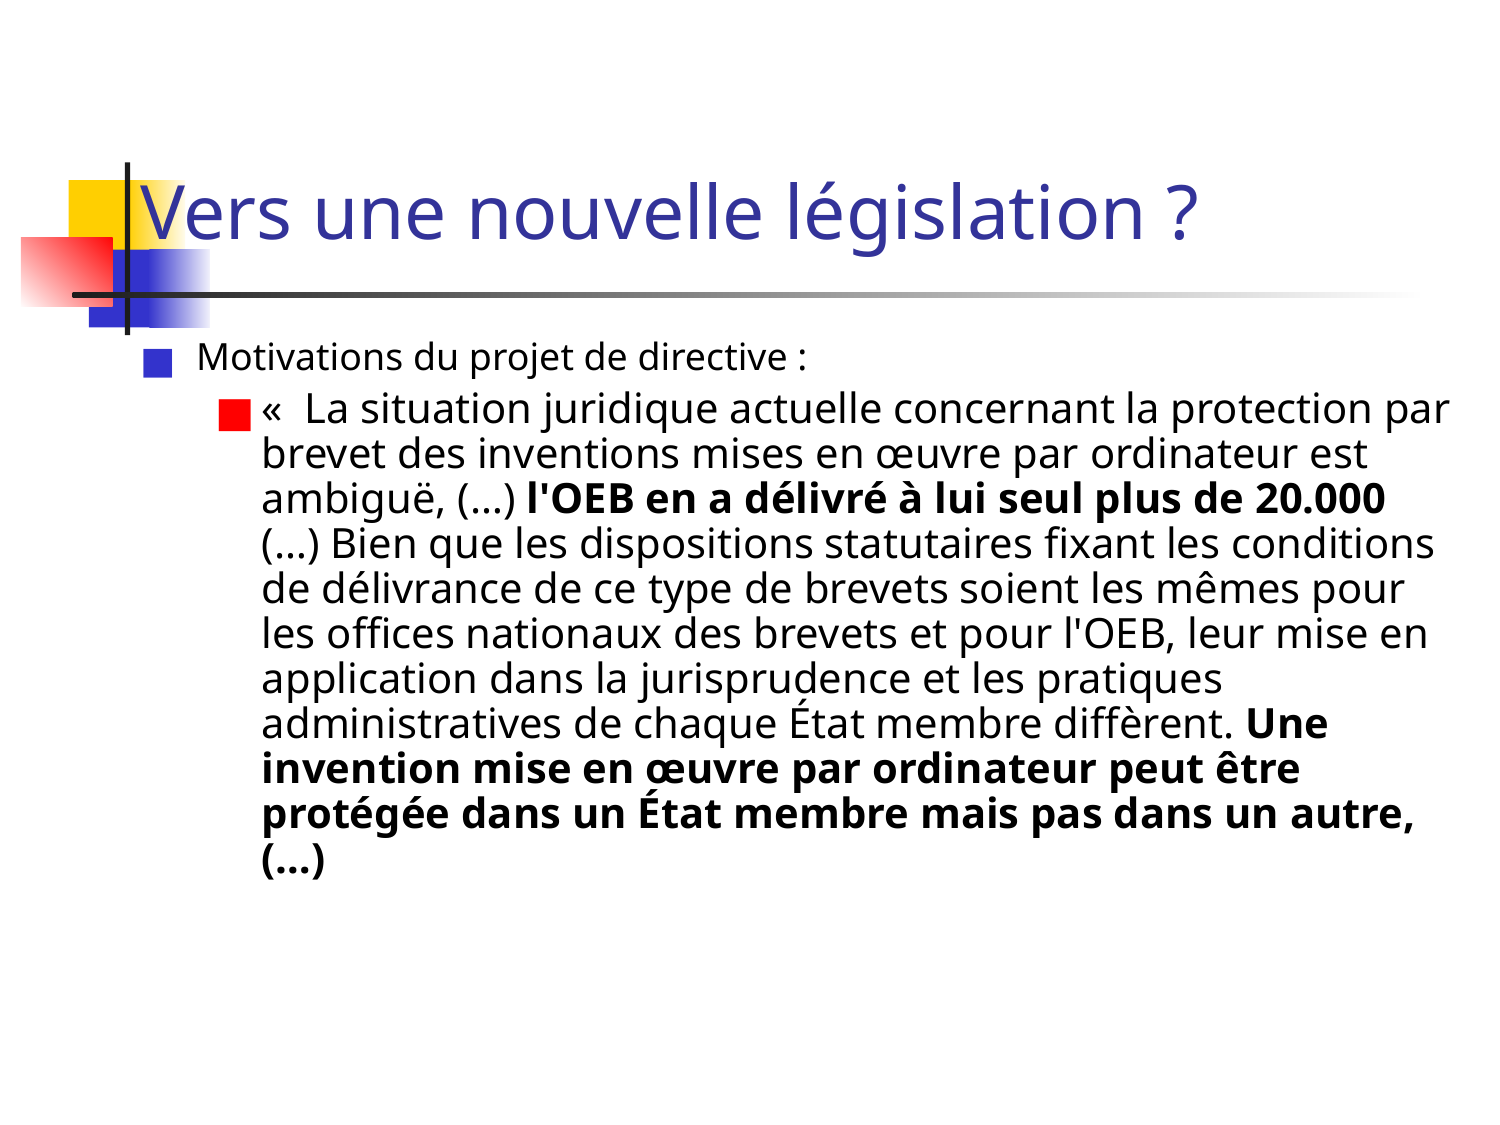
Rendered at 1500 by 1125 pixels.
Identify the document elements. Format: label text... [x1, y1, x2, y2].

title Vers une nouvelle législation ? [125, 75, 1443, 263]
list Motivations du projet de directive : « La situation juridique actuelle concernant la protection par brevet des inventions mises en œuvre par ordinateur est ambiguë, (…) l'OEB en a délivré à lui seul plus de 20.000 (…) Bien que les dispositions statutaires fixant les conditions de délivrance de ce type de brevets soient les mêmes pour les offices nationaux des brevets et pour l'OEB, leur mise en application dans la jurisprudence et les pratiques administratives de chaque État membre diffèrent. Une invention mise en œuvre par ordinateur peut être protégée dans un État membre mais pas dans un autre, (…) [125, 331, 1469, 1006]
